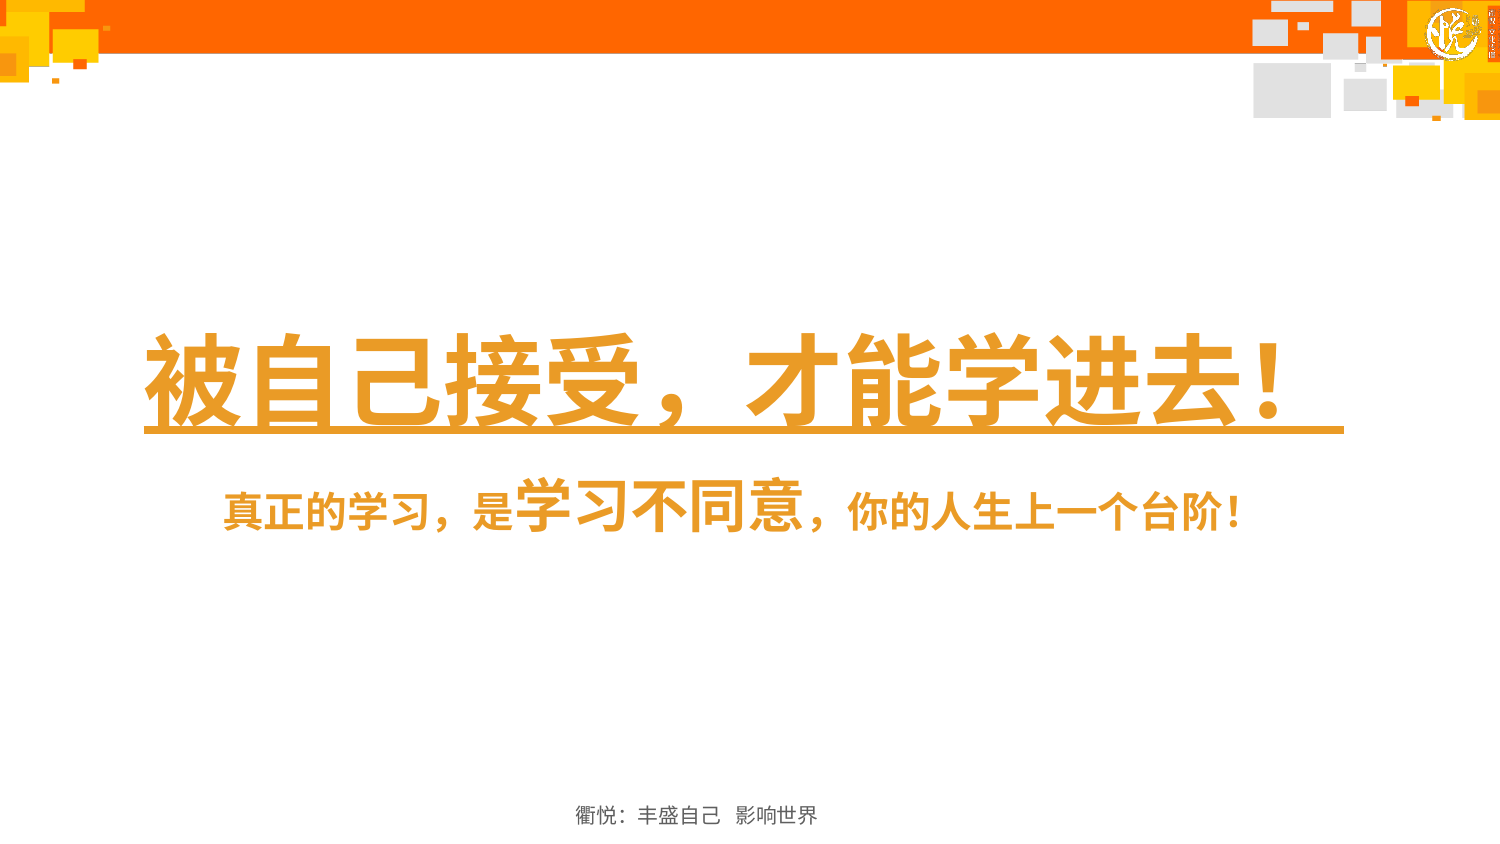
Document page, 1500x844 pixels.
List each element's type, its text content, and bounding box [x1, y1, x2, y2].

picture [0, 0, 1500, 121]
list 被自己接受，才能学进去！ 真正的学习，是学习不同意，你的人生上一个台阶！ [73, 275, 1414, 794]
